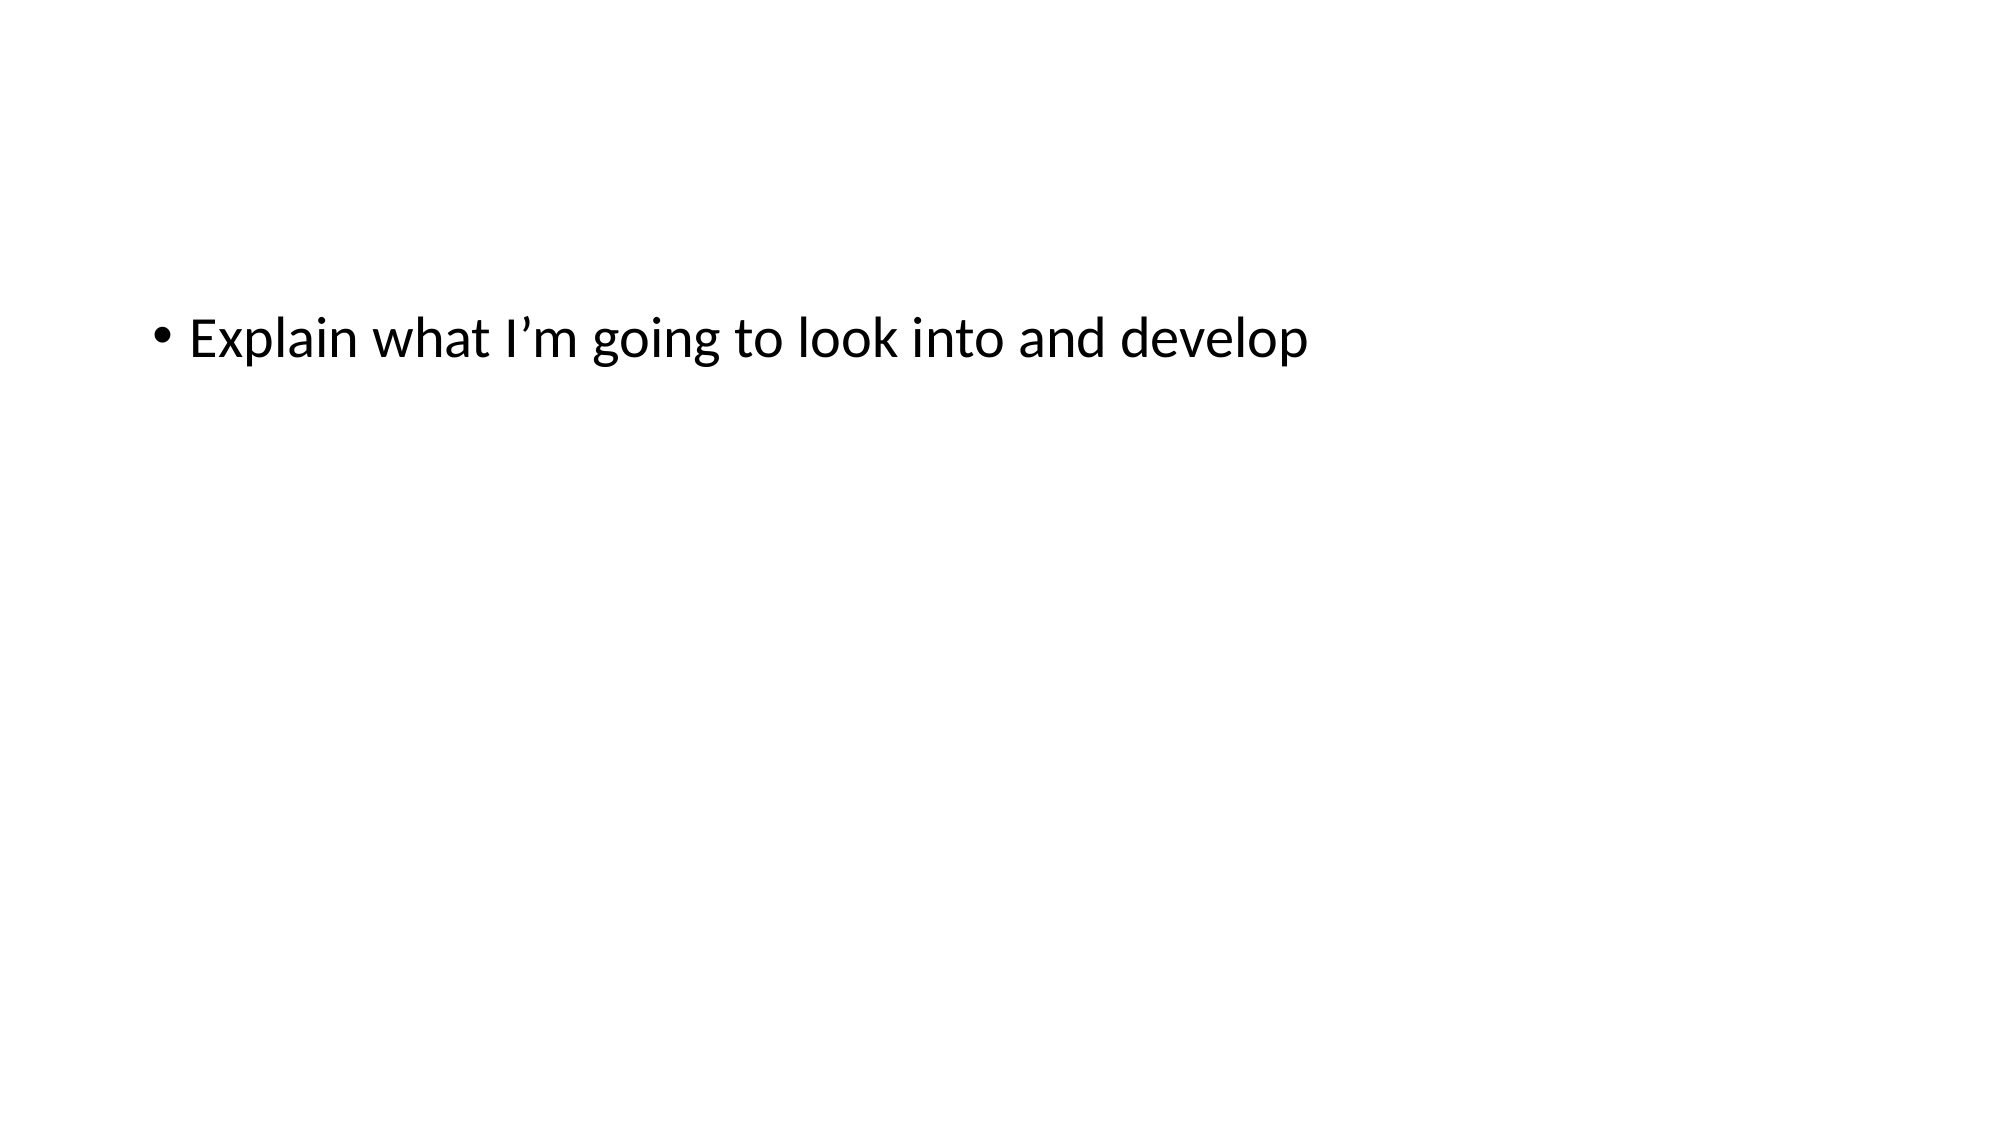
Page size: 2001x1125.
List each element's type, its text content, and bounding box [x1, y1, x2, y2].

list Explain what I’m going to look into and develop [137, 299, 1863, 1014]
